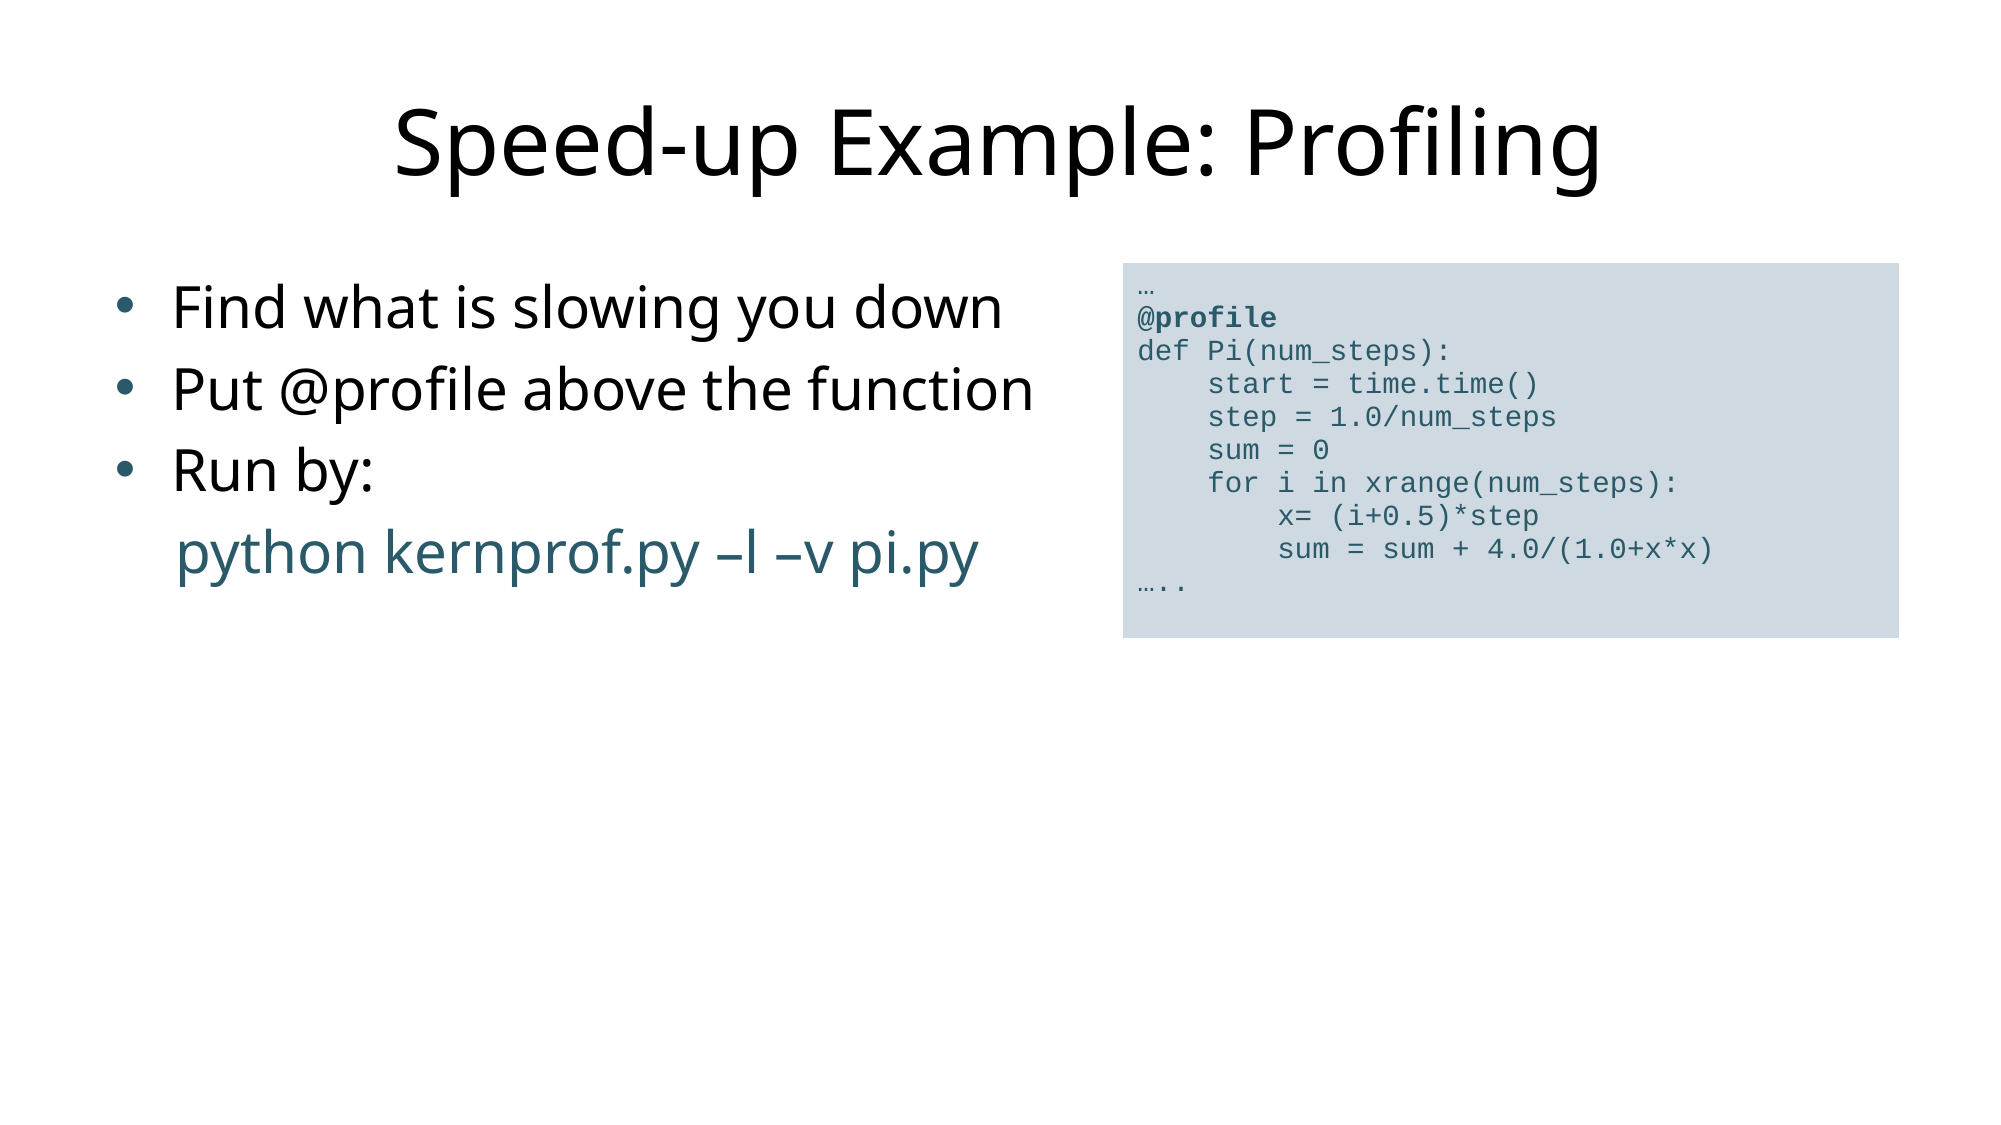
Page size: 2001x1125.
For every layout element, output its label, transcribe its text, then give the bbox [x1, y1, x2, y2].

title Speed-up Example: Profiling [99, 45, 1900, 233]
list Find what is slowing you down Put @profile above the function Run by: python kernprof.py –l –v pi.py [99, 262, 1056, 1005]
table_header … @profile def Pi(num_steps): start = time.time() step = 1.0/num_steps sum = 0 for i in xrange(num_steps): x= (i+0.5)*step sum = sum + 4.0/(1.0+x*x) ….. [1123, 263, 1899, 638]
